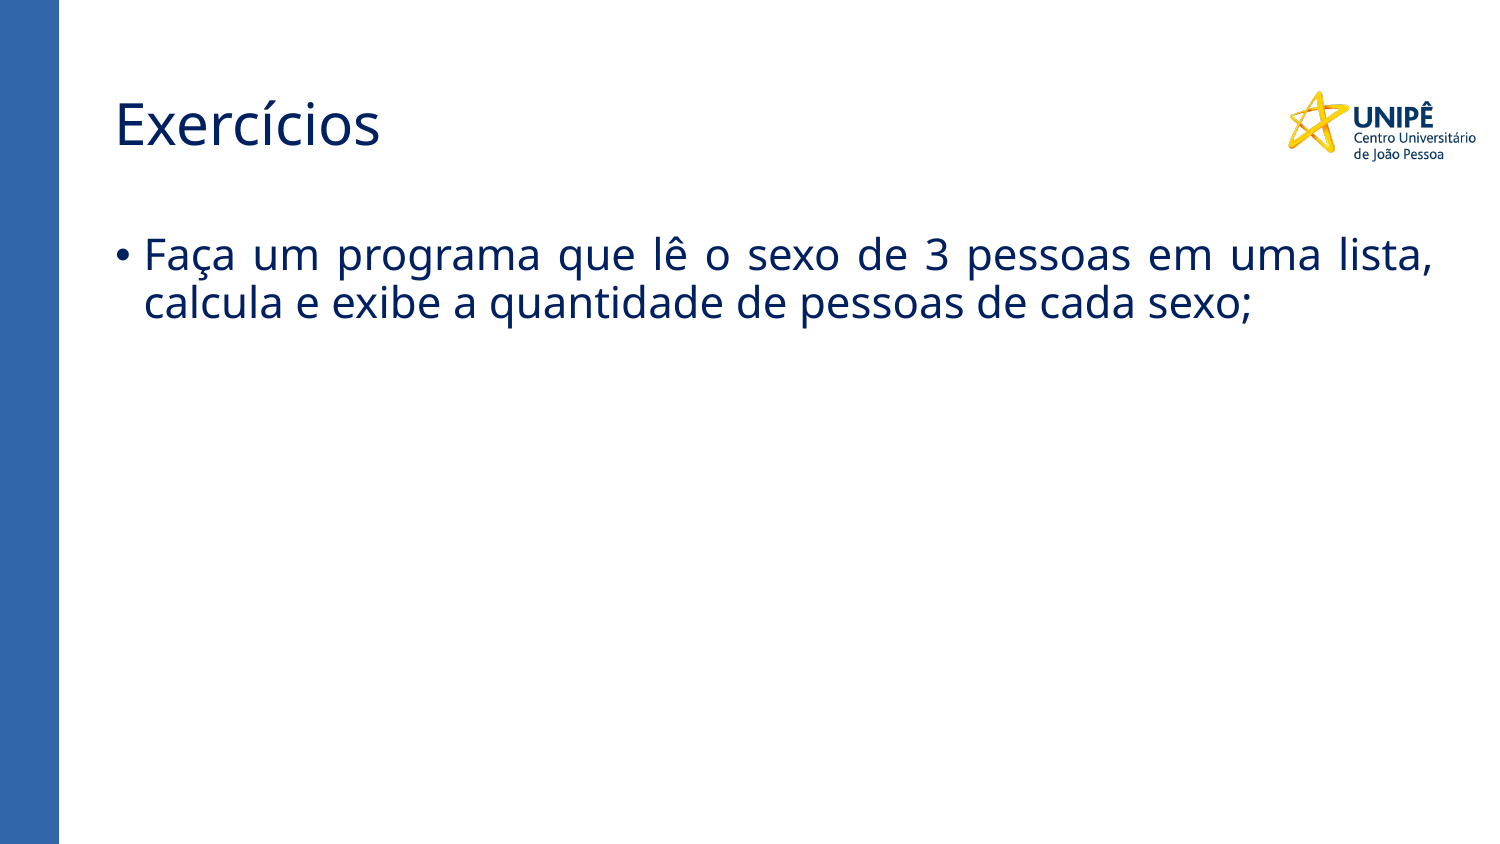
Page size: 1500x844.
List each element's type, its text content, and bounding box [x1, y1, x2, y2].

picture [1287, 91, 1476, 162]
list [0, 0, 59, 844]
title Exercícios [103, 44, 1397, 208]
text_box Faça um programa que lê o sexo de 3 pessoas em uma lista, calcula e exibe a quantidade de pessoas de cada sexo; [103, 227, 1446, 753]
